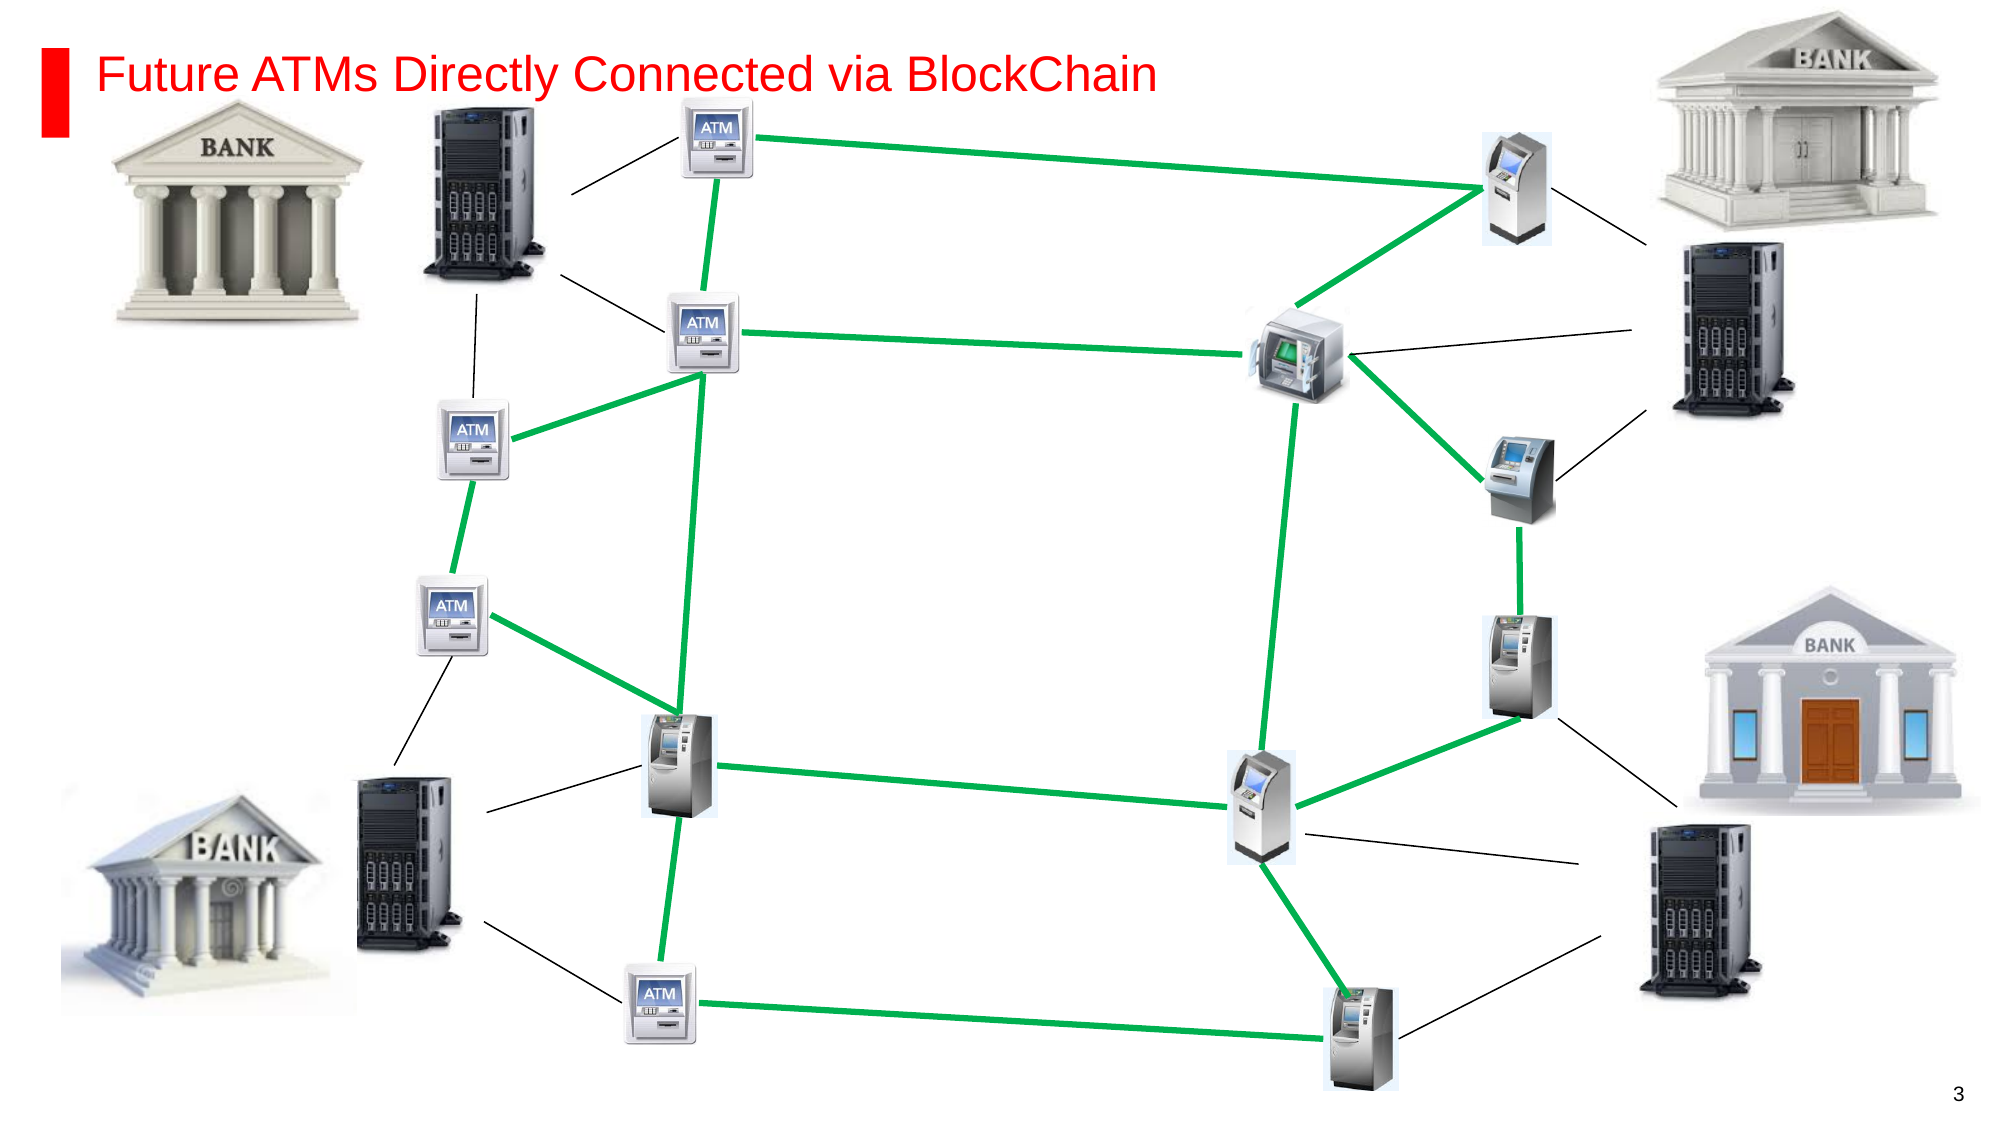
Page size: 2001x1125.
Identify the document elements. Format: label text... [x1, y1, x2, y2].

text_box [755, 137, 1483, 189]
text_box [1398, 935, 1602, 1040]
picture [641, 713, 718, 818]
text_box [560, 274, 665, 333]
picture [381, 95, 572, 295]
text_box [1304, 833, 1579, 865]
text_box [1349, 329, 1632, 355]
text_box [1295, 187, 1483, 307]
picture [621, 961, 700, 1045]
picture [413, 572, 492, 657]
picture [96, 95, 379, 330]
picture [1482, 130, 1552, 246]
picture [1598, 580, 1982, 1011]
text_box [1295, 718, 1521, 808]
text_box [679, 447, 704, 714]
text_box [571, 137, 679, 196]
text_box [660, 816, 680, 962]
picture [1482, 434, 1557, 528]
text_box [393, 656, 453, 766]
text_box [1261, 863, 1349, 998]
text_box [702, 178, 718, 291]
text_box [1349, 362, 1483, 482]
picture [1631, 3, 1966, 430]
picture [1322, 986, 1399, 1091]
picture [1242, 305, 1350, 404]
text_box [1555, 409, 1647, 482]
picture [1226, 749, 1297, 865]
picture [1482, 614, 1559, 719]
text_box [451, 480, 474, 574]
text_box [486, 765, 642, 813]
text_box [472, 293, 478, 399]
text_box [1551, 187, 1645, 246]
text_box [698, 1002, 1324, 1040]
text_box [716, 765, 1228, 808]
picture [678, 95, 756, 180]
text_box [741, 331, 1243, 355]
picture [61, 765, 490, 1016]
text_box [483, 921, 623, 1004]
text_box Future ATMs Directly Connected via BlockChain [95, 48, 1637, 153]
picture [434, 397, 512, 482]
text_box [1261, 402, 1297, 751]
picture [664, 290, 742, 375]
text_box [511, 373, 704, 440]
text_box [1557, 718, 1678, 808]
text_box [490, 614, 674, 714]
